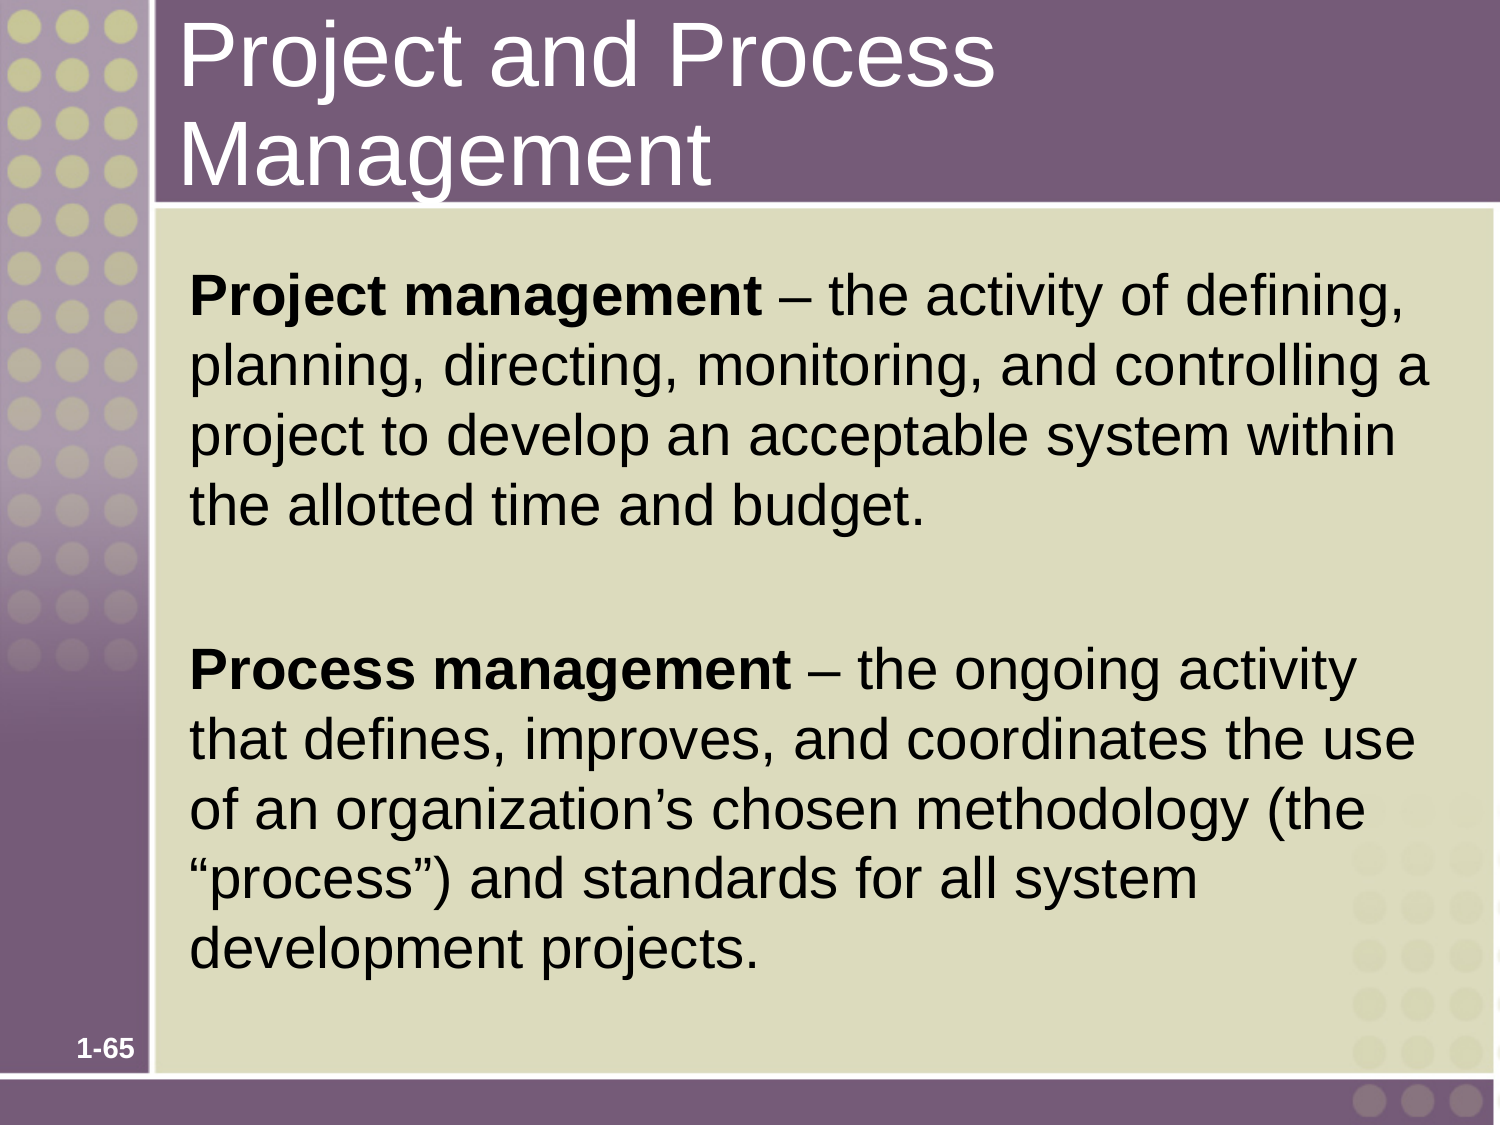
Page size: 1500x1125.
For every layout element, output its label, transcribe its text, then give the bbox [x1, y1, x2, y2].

list Project management – the activity of defining, planning, directing, monitoring, and controlling a project to develop an acceptable system within the allotted time and budget. Process management – the ongoing activity that defines, improves, and coordinates the use of an organization’s chosen methodology (the “process”) and standards for all system development projects. [174, 249, 1463, 1050]
slide_number 1-65 [0, 1021, 150, 1100]
picture [0, 0, 1500, 1125]
title Project and Process Management [162, 12, 1500, 200]
